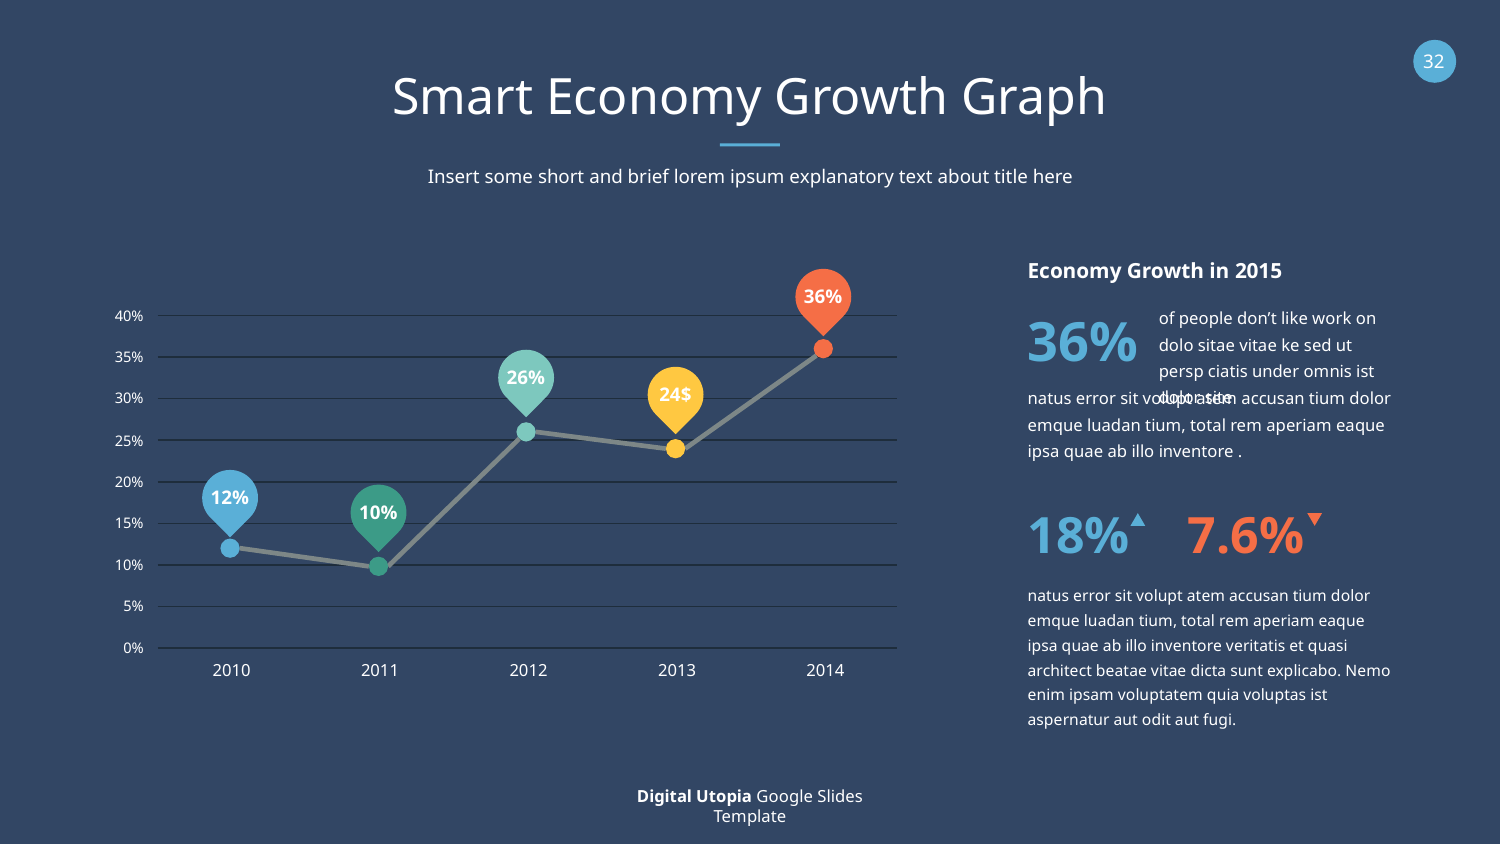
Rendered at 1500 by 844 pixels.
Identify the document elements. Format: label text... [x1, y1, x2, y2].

text_box natus error sit volupt atem accusan tium dolor emque luadan tium, total rem aperiam eaque ipsa quae ab illo inventore veritatis et quasi architect beatae vitae dicta sunt explicabo. Nemo enim ipsam voluptatem quia voluptas ist aspernatur aut odit aut fugi. [1027, 580, 1394, 706]
list Smart Economy Growth Graph [112, 64, 1388, 131]
text_box of people don’t like work on dolo sitae vitae ke sed ut persp ciatis under omnis ist dolor site [1158, 301, 1393, 379]
text_box Economy Growth in 2015 [1027, 257, 1393, 283]
list Insert some short and brief lorem ipsum explanatory text about title here [112, 164, 1388, 190]
text_box 36% [1027, 307, 1152, 374]
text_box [1027, 503, 1323, 565]
text_box natus error sit volupt atem accusan tium dolor emque luadan tium, total rem aperiam eaque ipsa quae ab illo inventore . [1027, 381, 1394, 459]
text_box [108, 256, 898, 681]
